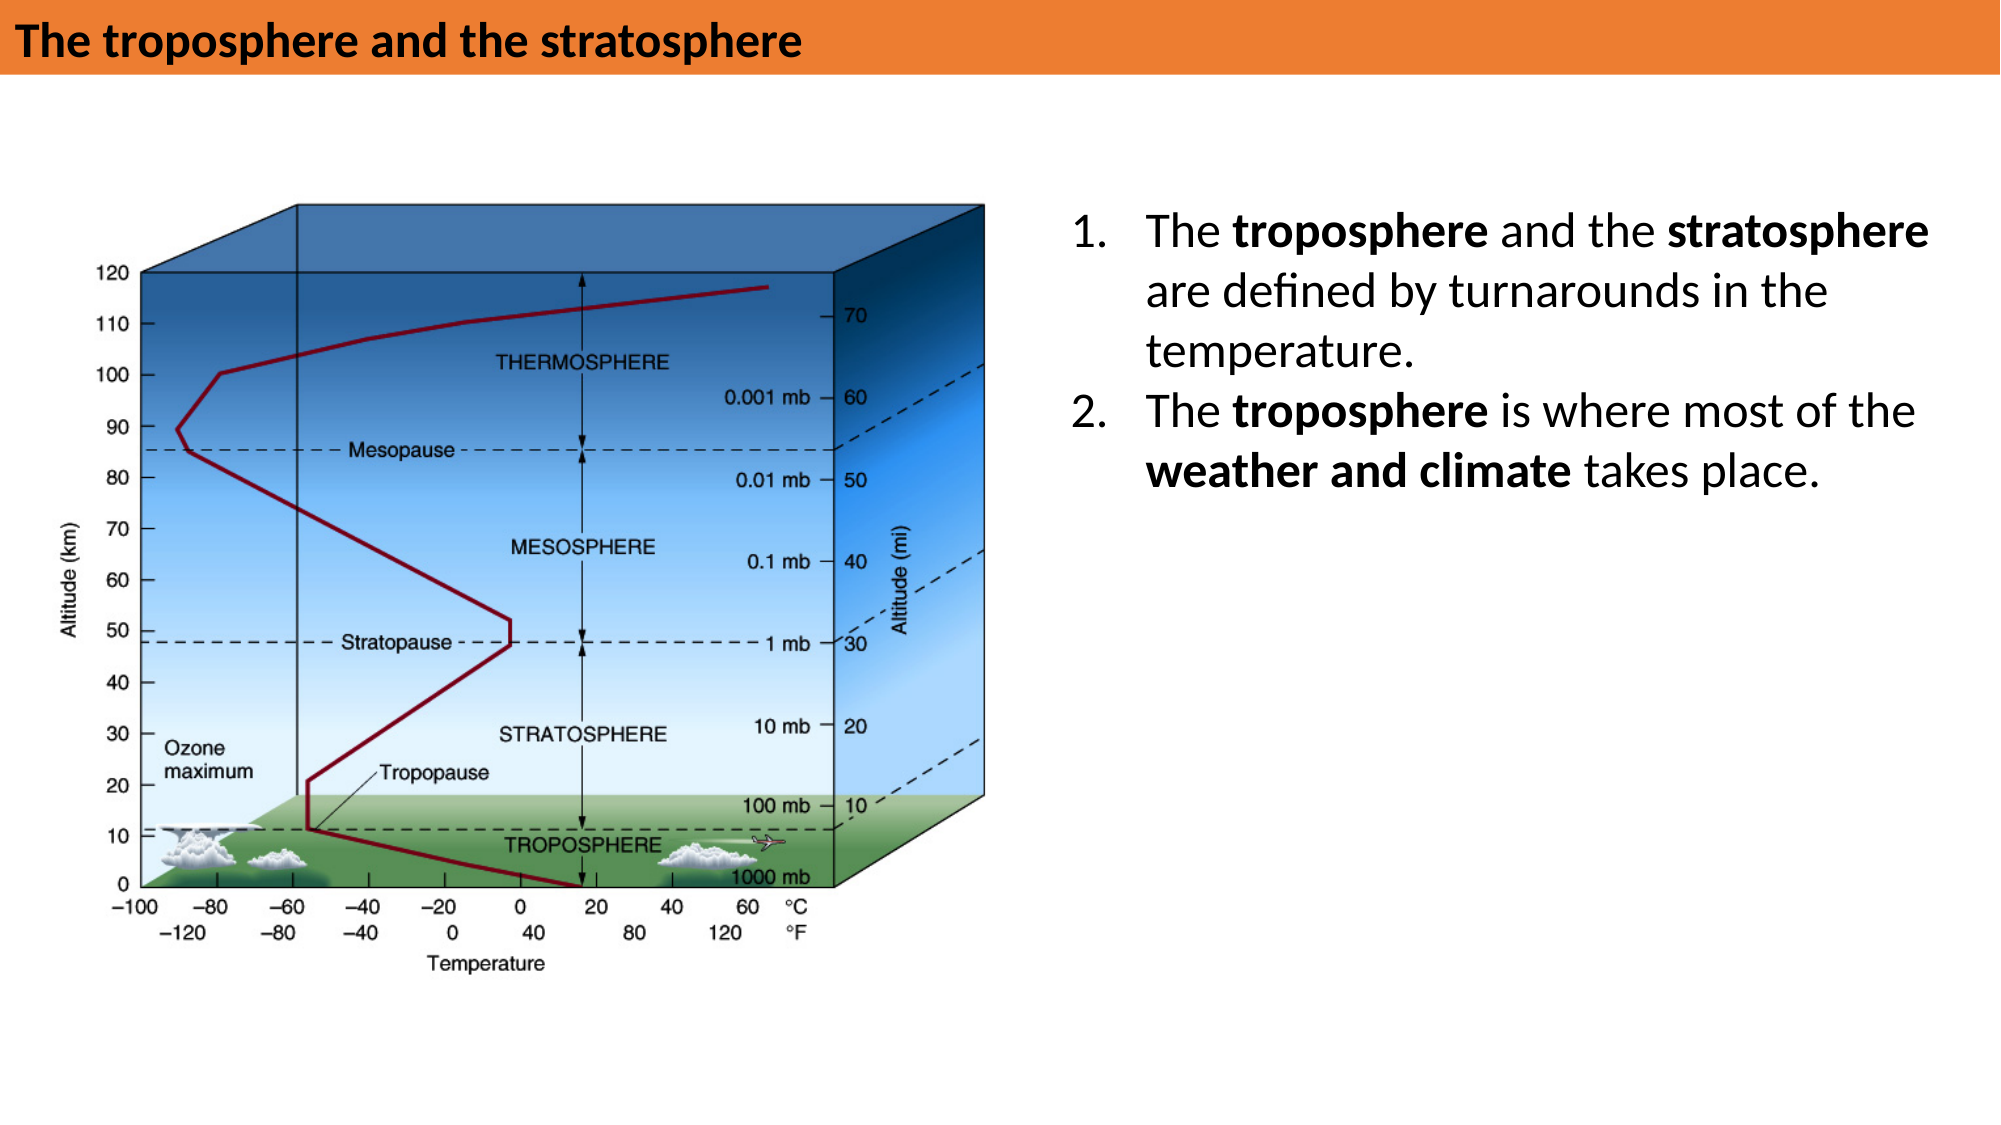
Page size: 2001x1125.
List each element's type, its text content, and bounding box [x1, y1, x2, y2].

picture [0, 194, 1048, 980]
text_box The troposphere and the stratosphere are defined by turnarounds in the temperature. The troposphere is where most of the weather and climate takes place. [1055, 190, 1984, 506]
text_box The troposphere and the stratosphere [0, 0, 2000, 75]
